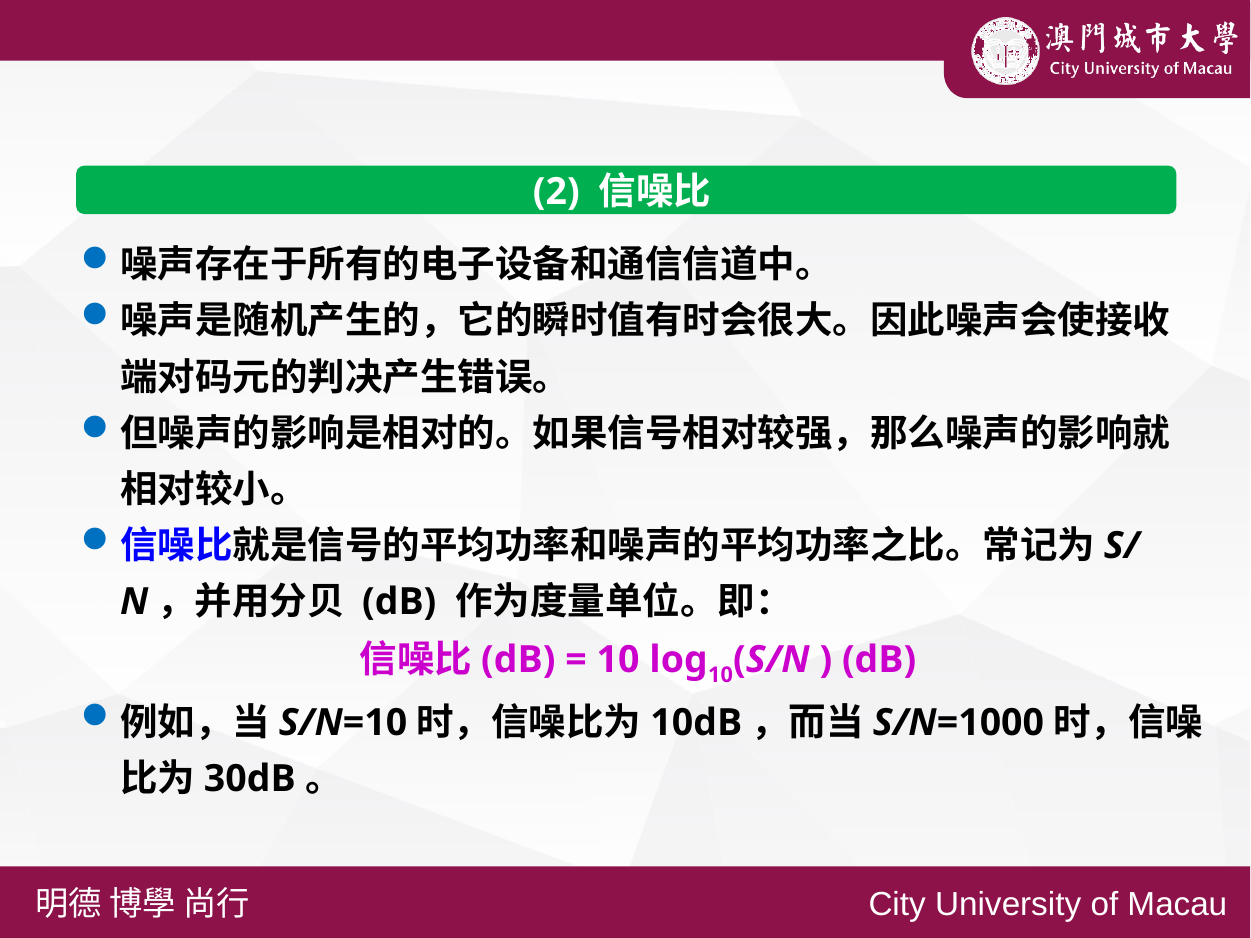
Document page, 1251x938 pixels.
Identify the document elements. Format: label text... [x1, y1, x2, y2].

text_box (2) 信噪比 [76, 165, 1177, 215]
text_box 噪声存在于所有的电子设备和通信信道中。 噪声是随机产生的，它的瞬时值有时会很大。因此噪声会使接收端对码元的判决产生错误。 但噪声的影响是相对的。如果信号相对较强，那么噪声的影响就相对较小。 信噪比就是信号的平均功率和噪声的平均功率之比。常记为S/N，并用分贝 (dB) 作为度量单位。即： 信噪比(dB) = 10 log10(S/N ) (dB) 例如，当S/N=10时，信噪比为10dB，而当S/N=1000时，信噪比为30dB。 [66, 221, 1220, 807]
picture [1043, 21, 1238, 55]
picture [1048, 59, 1232, 80]
picture [0, 61, 1251, 866]
